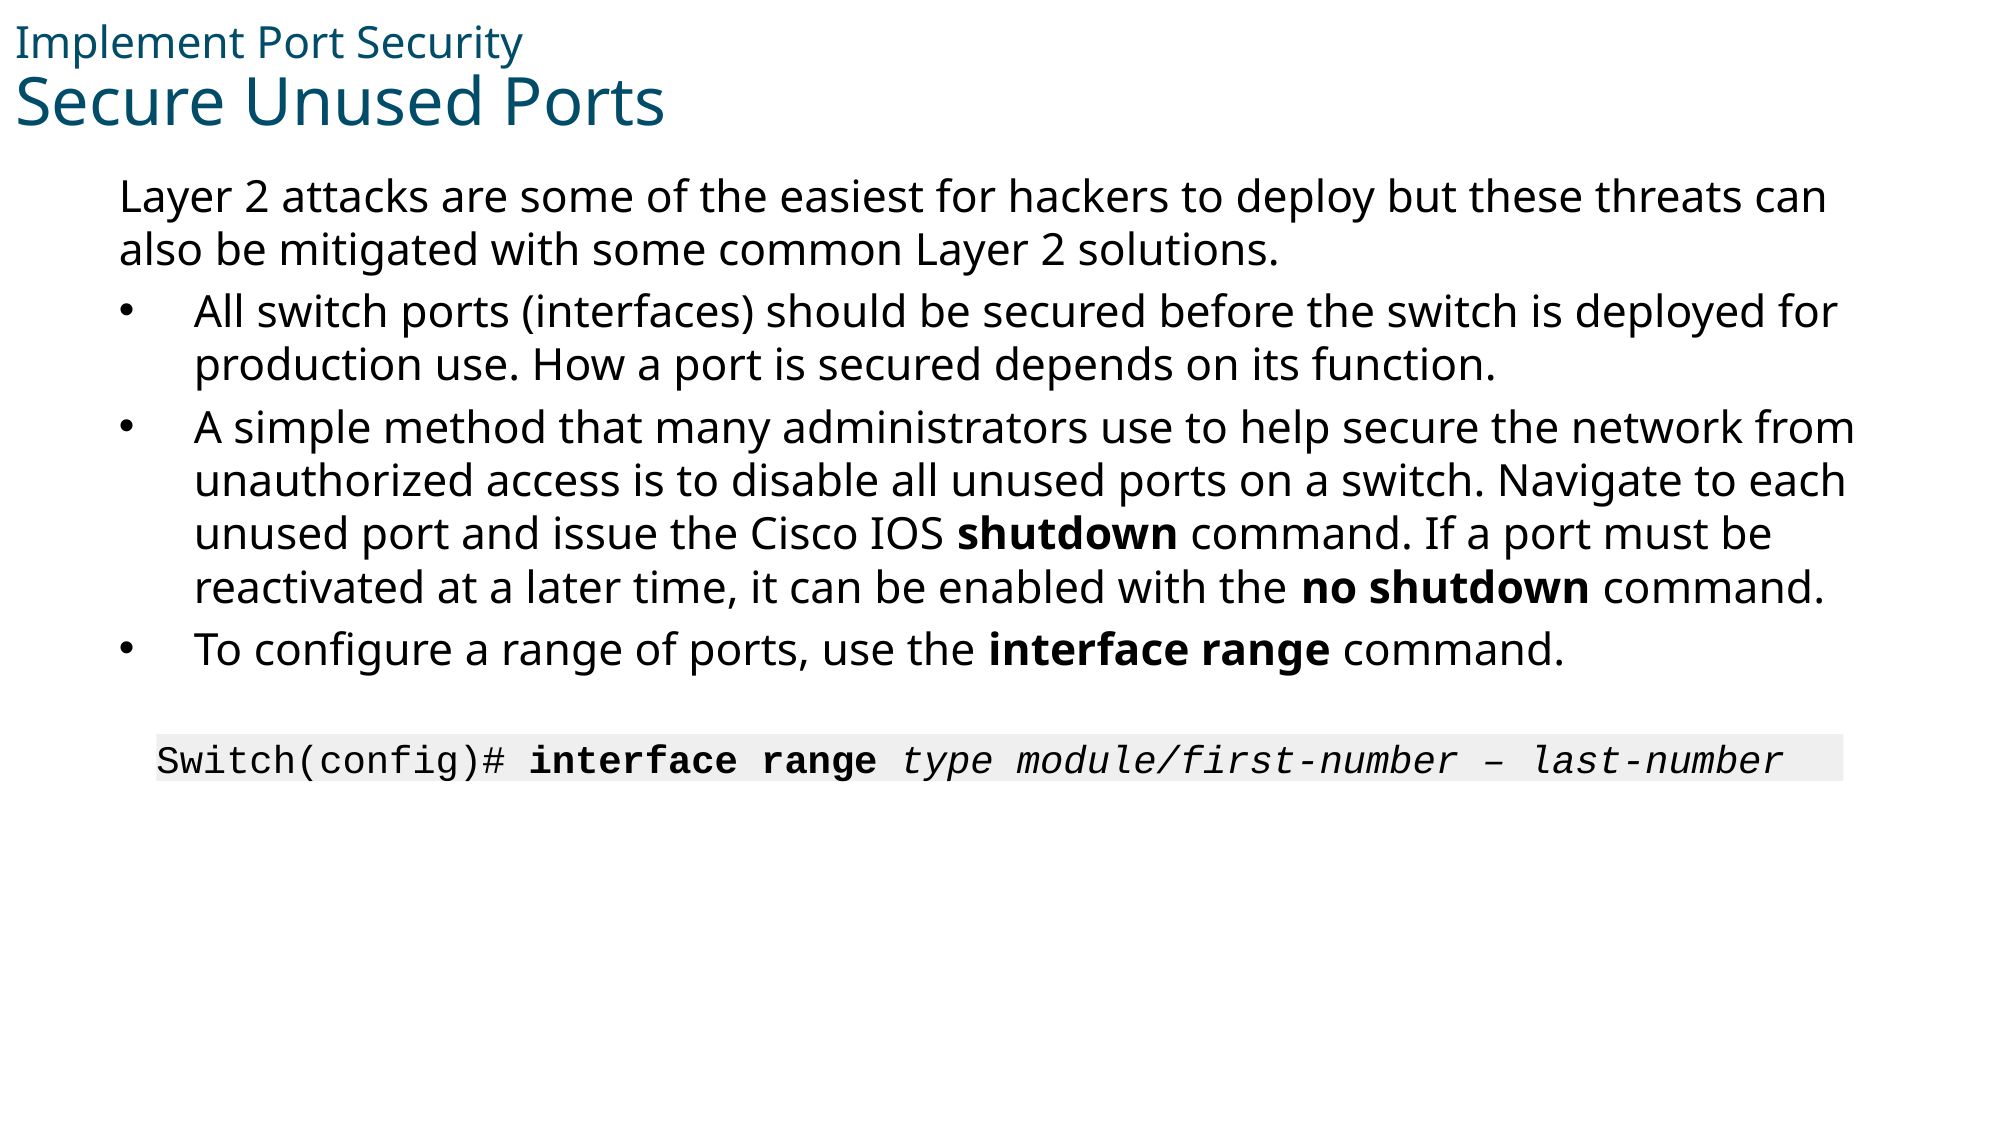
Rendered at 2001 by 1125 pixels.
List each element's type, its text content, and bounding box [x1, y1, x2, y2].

text_box Switch(config)# interface range type module/first-number – last-number [156, 734, 1844, 781]
list Layer 2 attacks are some of the easiest for hackers to deploy but these threats can also be mitigated with some common Layer 2 solutions. All switch ports (interfaces) should be secured before the switch is deployed for production use. How a port is secured depends on its function. A simple method that many administrators use to help secure the network from unauthorized access is to disable all unused ports on a switch. Navigate to each unused port and issue the Cisco IOS shutdown command. If a port must be reactivated at a later time, it can be enabled with the no shutdown command. To configure a range of ports, use the interface range command. [103, 160, 1915, 968]
title Implement Port Security Secure Unused Ports [0, 0, 1826, 161]
